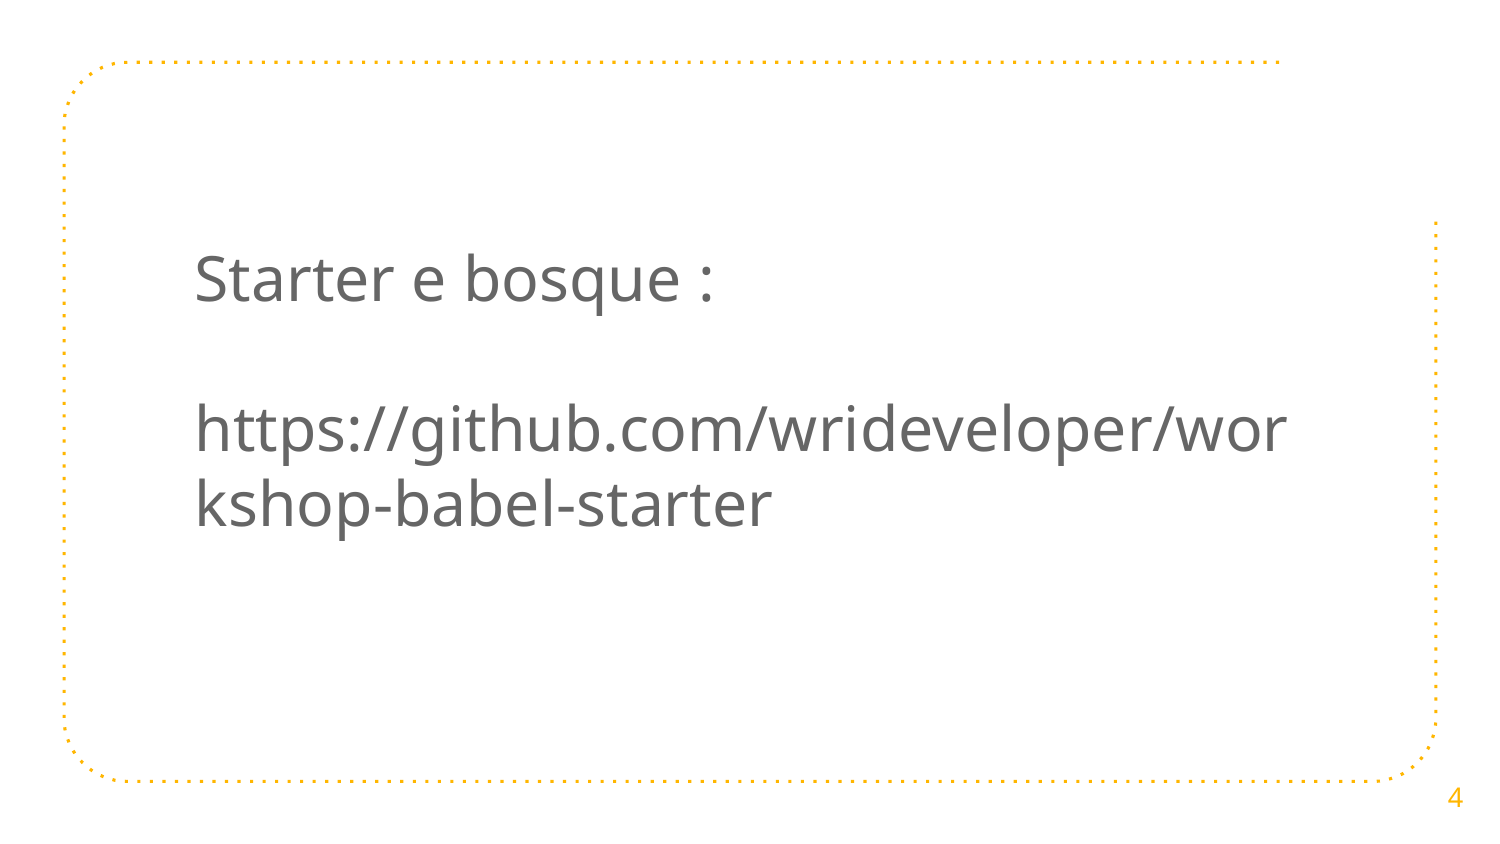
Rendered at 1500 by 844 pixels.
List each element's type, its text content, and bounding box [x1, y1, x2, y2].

slide_number ‹#› [1411, 753, 1500, 844]
text_box Starter e bosque : https://github.com/wrideveloper/workshop-babel-starter [179, 224, 1321, 620]
